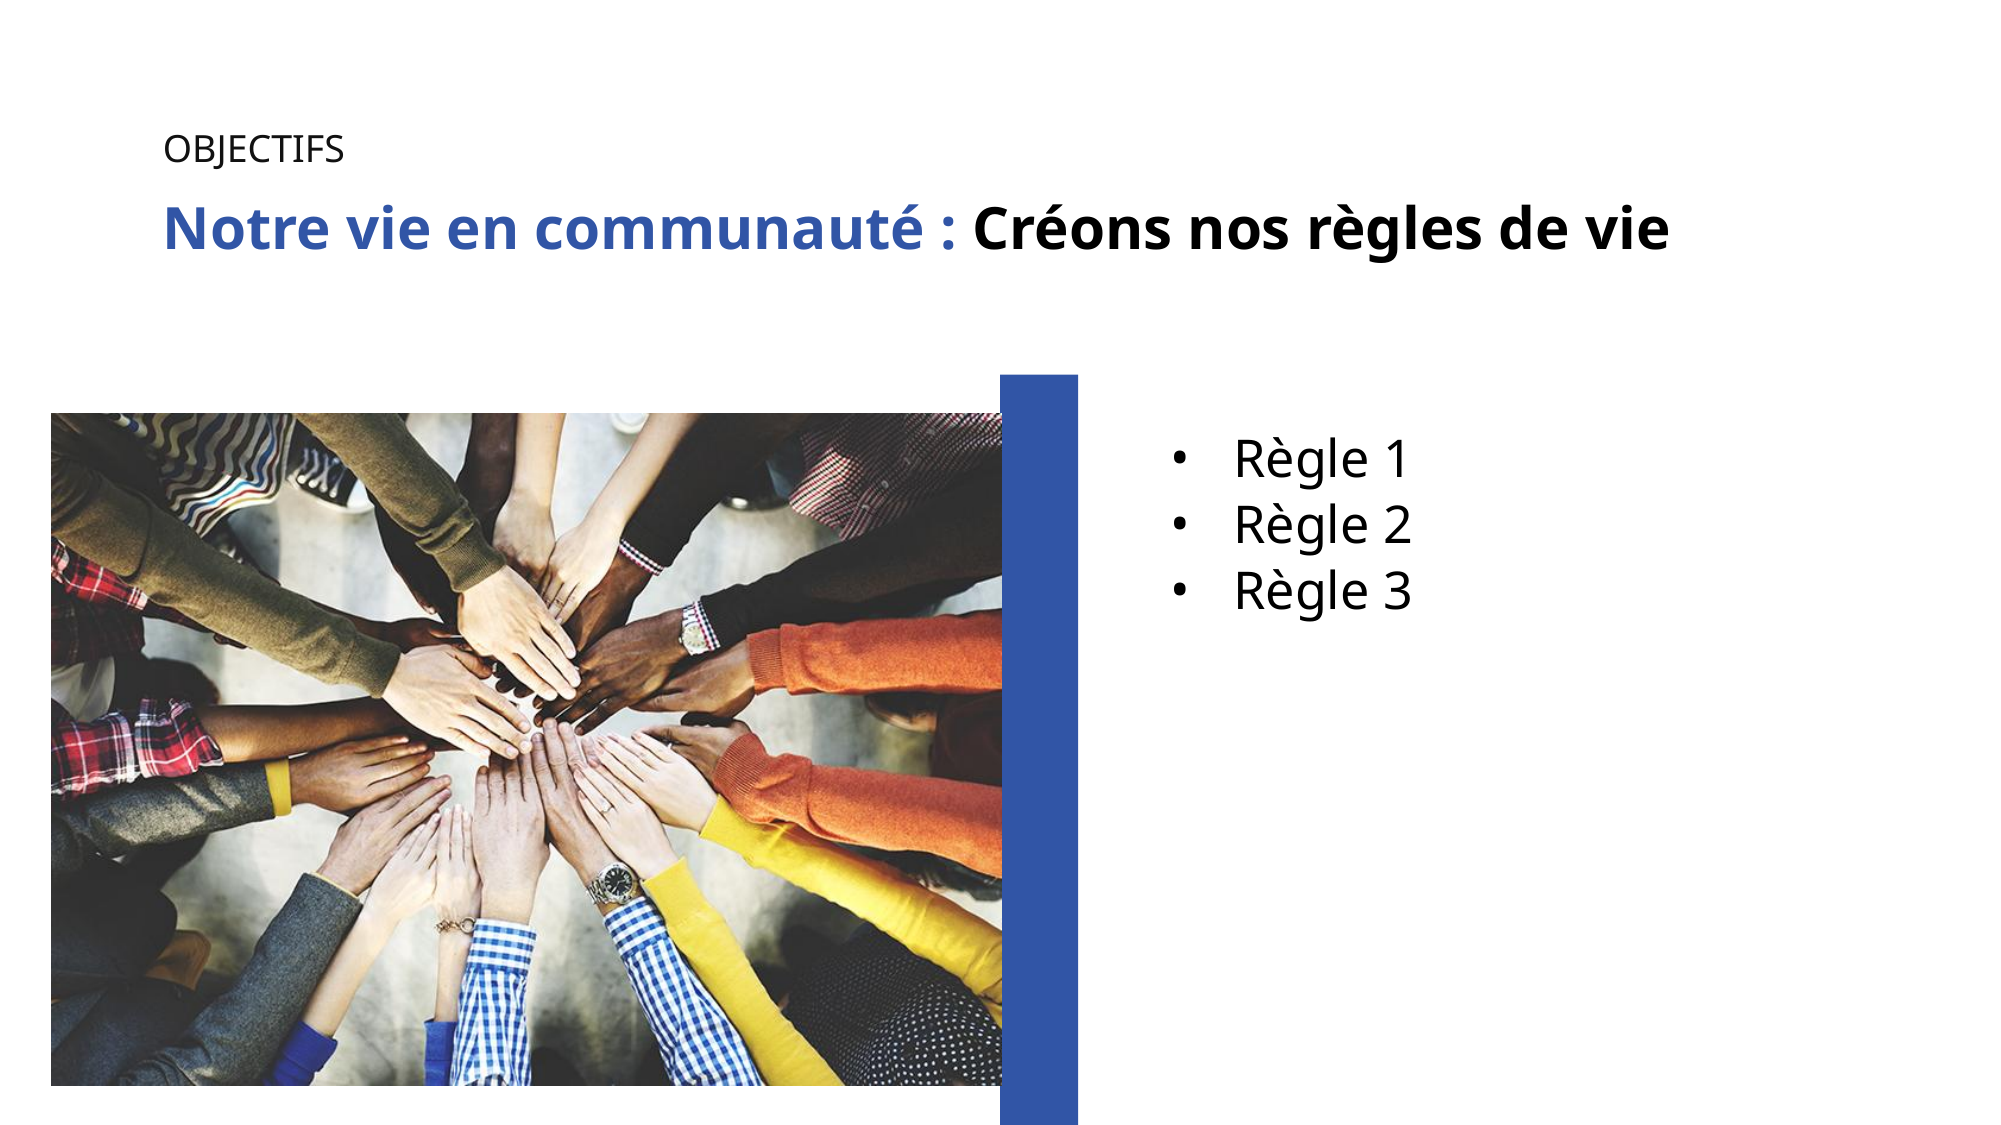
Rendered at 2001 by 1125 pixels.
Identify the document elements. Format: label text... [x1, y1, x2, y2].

picture [51, 413, 1002, 1087]
text_box [1000, 374, 1079, 1125]
text_box Notre vie en communauté : Créons nos règles de vie [147, 183, 2000, 269]
text_box Règle 1 Règle 2 Règle 3 [1143, 413, 1947, 694]
text_box OBJECTIFS [147, 124, 628, 171]
